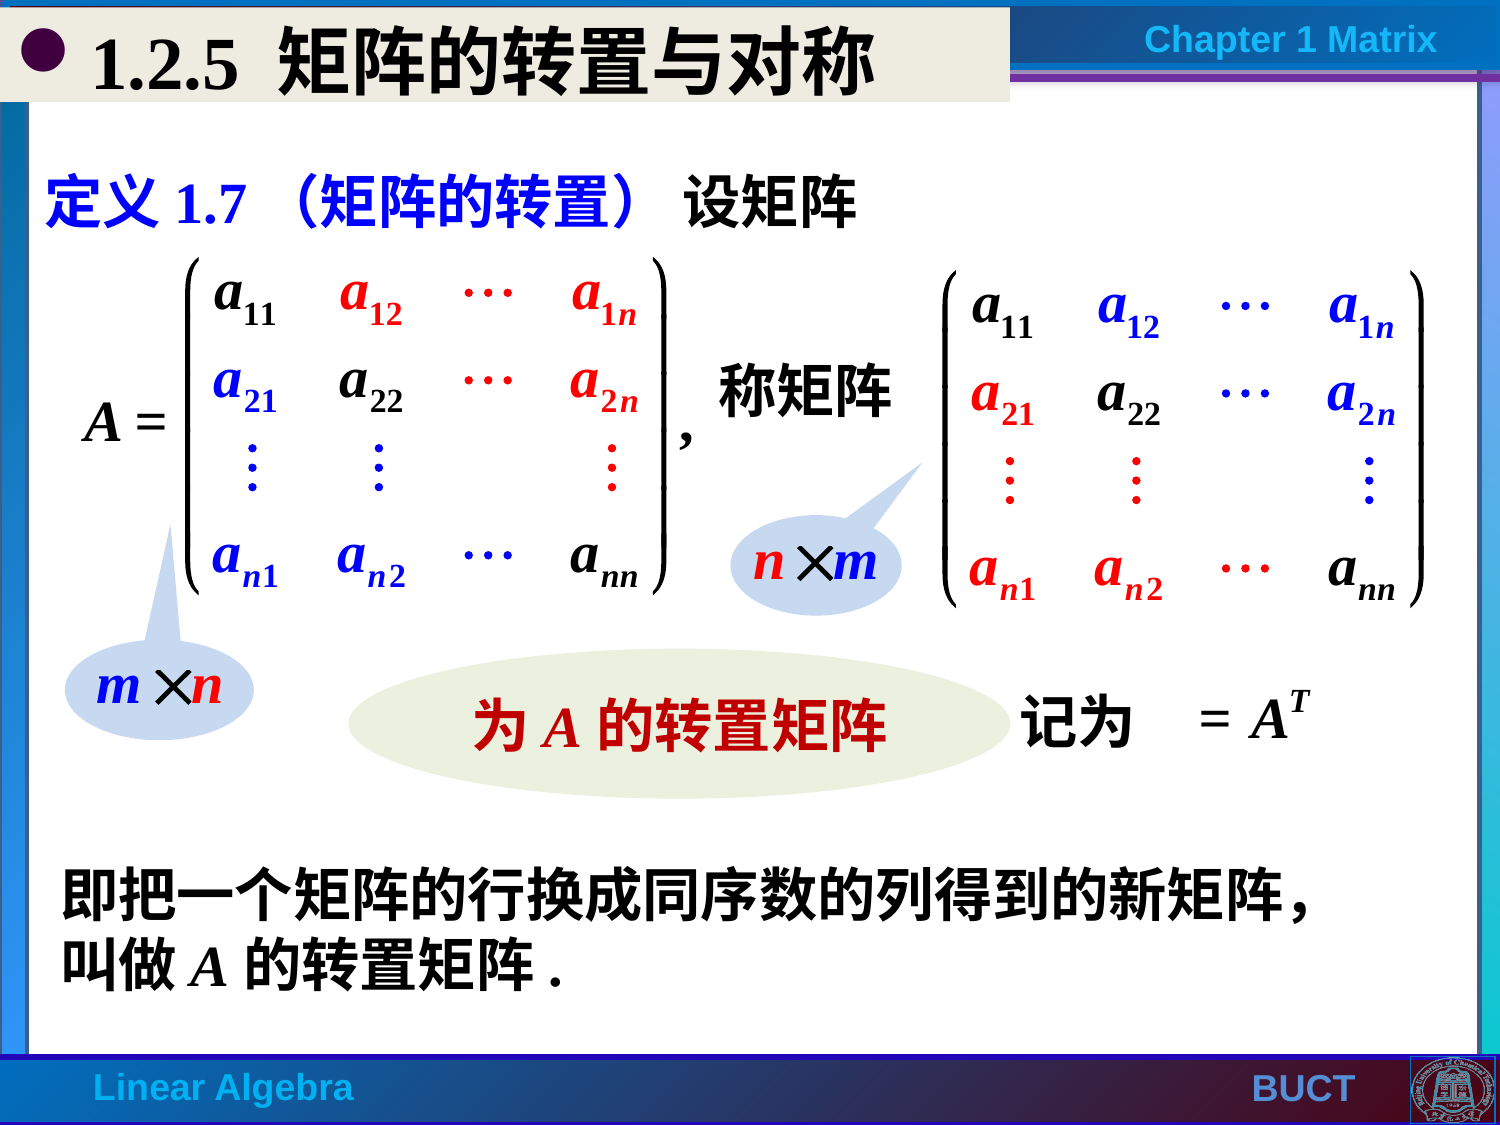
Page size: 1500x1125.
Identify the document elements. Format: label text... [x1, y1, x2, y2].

text_box 为A的转置矩阵 [346, 646, 1013, 801]
text_box 即把一个矩阵的行换成同序数的列得到的新矩阵， 叫做A的转置矩阵. [45, 850, 1357, 1005]
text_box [730, 514, 902, 616]
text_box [1195, 680, 1318, 744]
list 1.2.5 矩阵的转置与对称 [0, 7, 1010, 102]
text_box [936, 266, 1436, 612]
text_box 定义1.7（矩阵的转置） 设矩阵 [29, 137, 1483, 268]
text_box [64, 639, 255, 741]
text_box 记为 [1004, 677, 1151, 763]
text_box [76, 253, 696, 599]
text_box 称矩阵 [703, 346, 931, 432]
